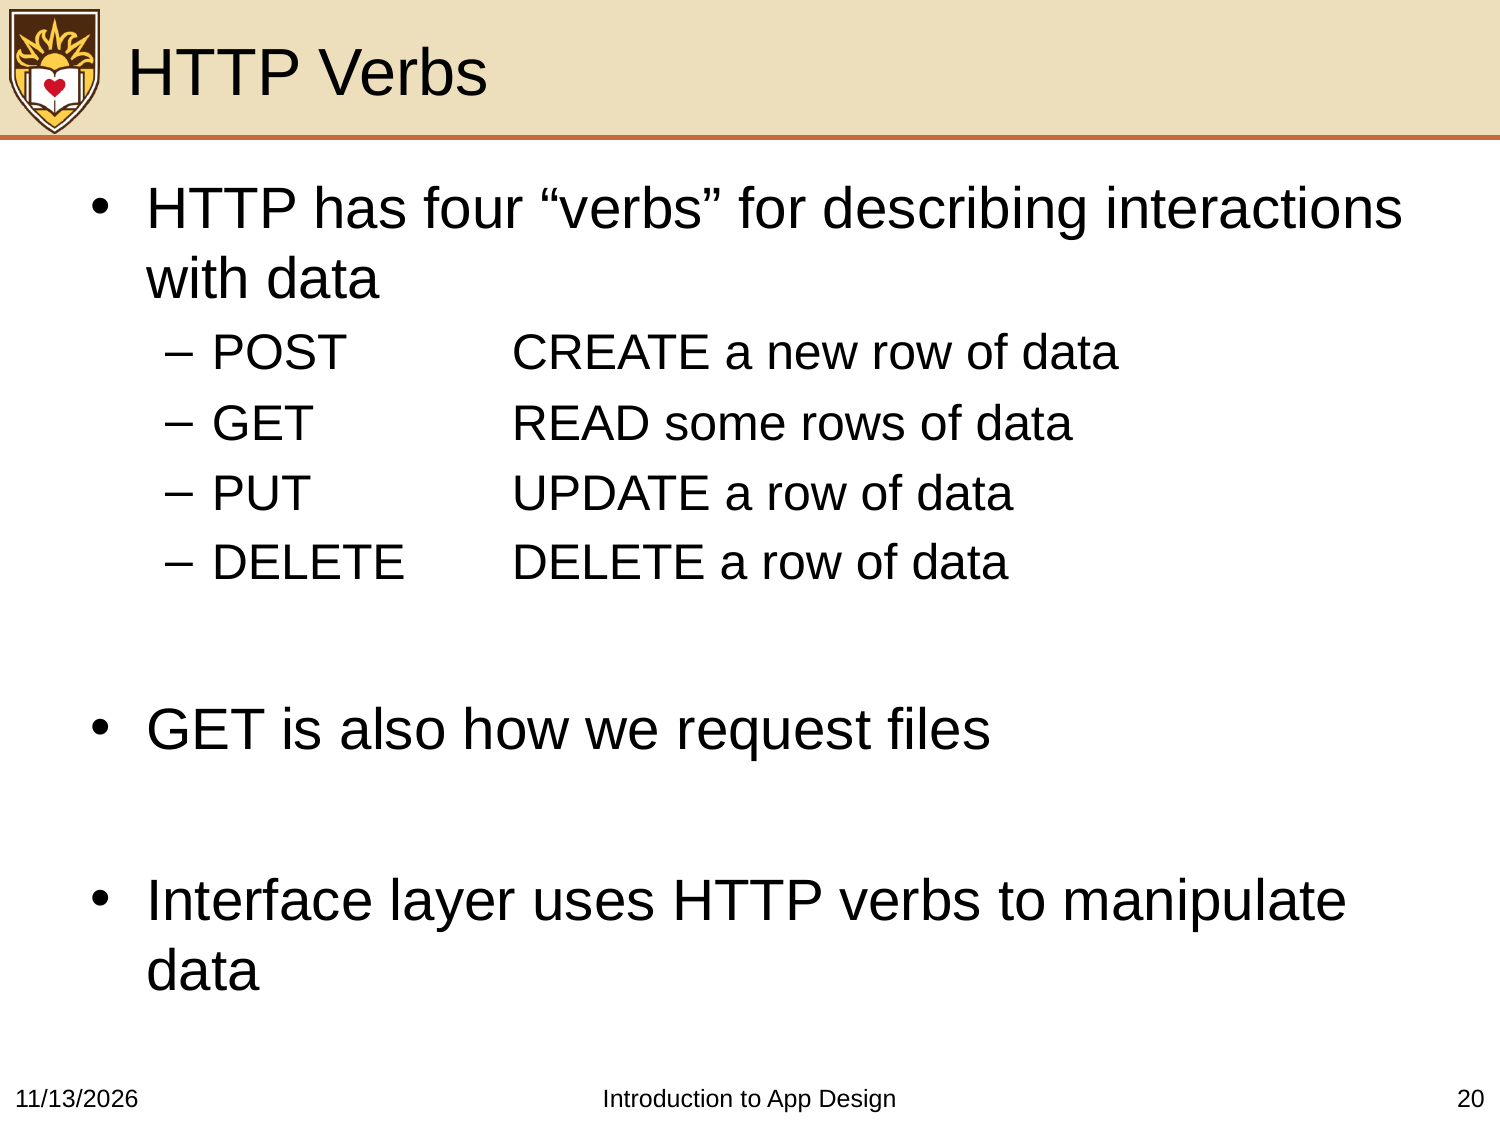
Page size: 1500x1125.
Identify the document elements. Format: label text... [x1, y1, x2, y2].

footer Introduction to App Design [175, 1074, 1325, 1125]
picture [9, 9, 100, 134]
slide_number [0, 1074, 175, 1125]
list HTTP has four “verbs” for describing interactions with data POST CREATE a new row of data GET READ some rows of data PUT UPDATE a row of data DELETE DELETE a row of data GET is also how we request files Interface layer uses HTTP verbs to manipulate data [75, 162, 1425, 1063]
title HTTP Verbs [112, 0, 1500, 138]
slide_number 20 [1325, 1074, 1500, 1125]
